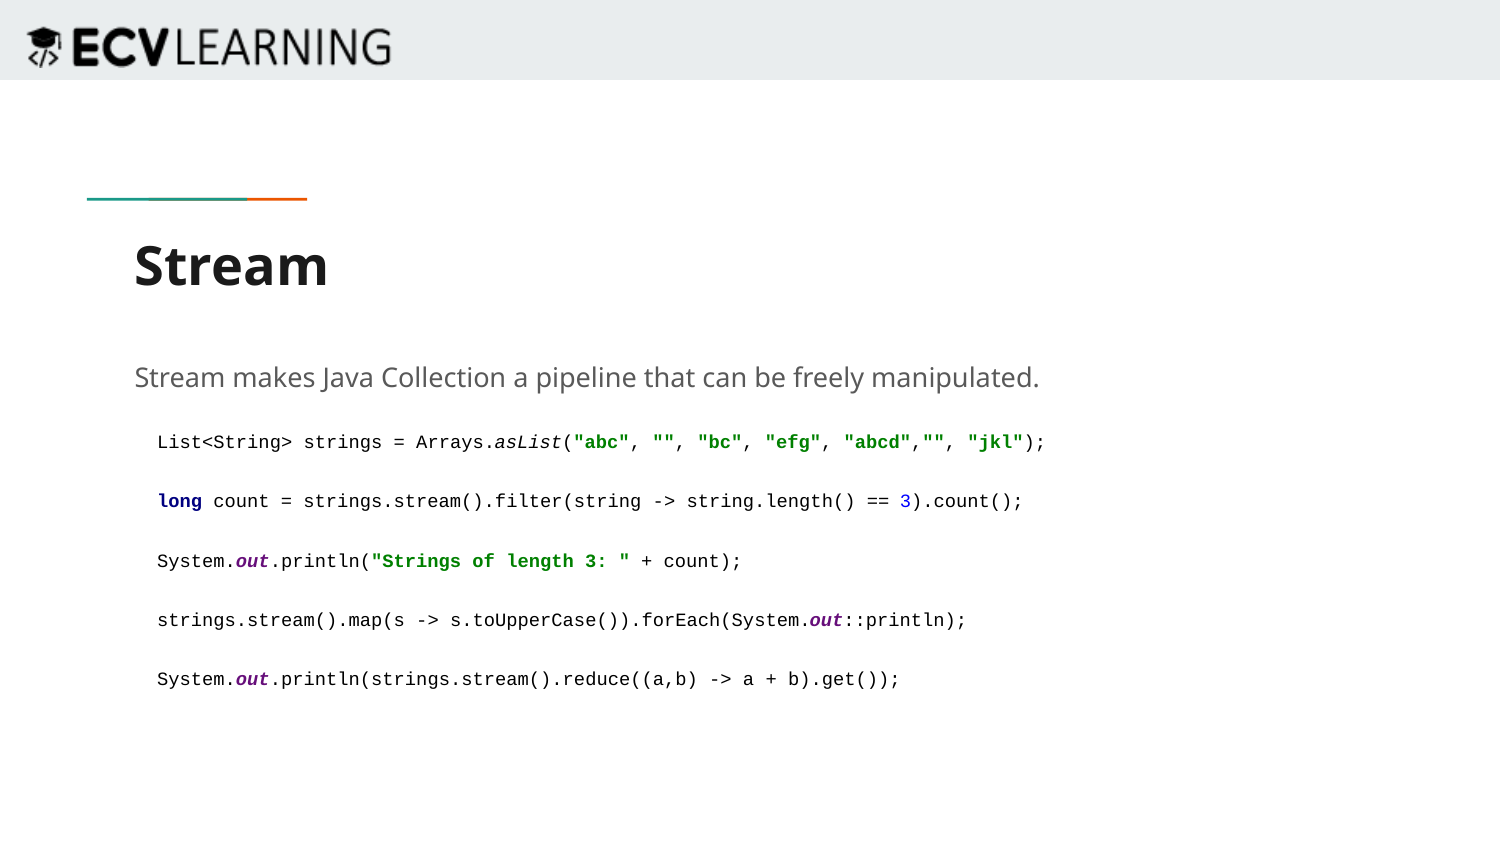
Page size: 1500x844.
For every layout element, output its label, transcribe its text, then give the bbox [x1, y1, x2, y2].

picture [24, 24, 396, 68]
title Stream [119, 216, 1381, 305]
list Stream makes Java Collection a pipeline that can be freely manipulated. List<String> strings = Arrays.asList("abc", "", "bc", "efg", "abcd","", "jkl"); long count = strings.stream().filter(string -> string.length() == 3).count(); System.out.println("Strings of length 3: " + count); strings.stream().map(s -> s.toUpperCase()).forEach(System.out::println); System.out.println(strings.stream().reduce((a,b) -> a + b).get()); [119, 341, 1381, 712]
